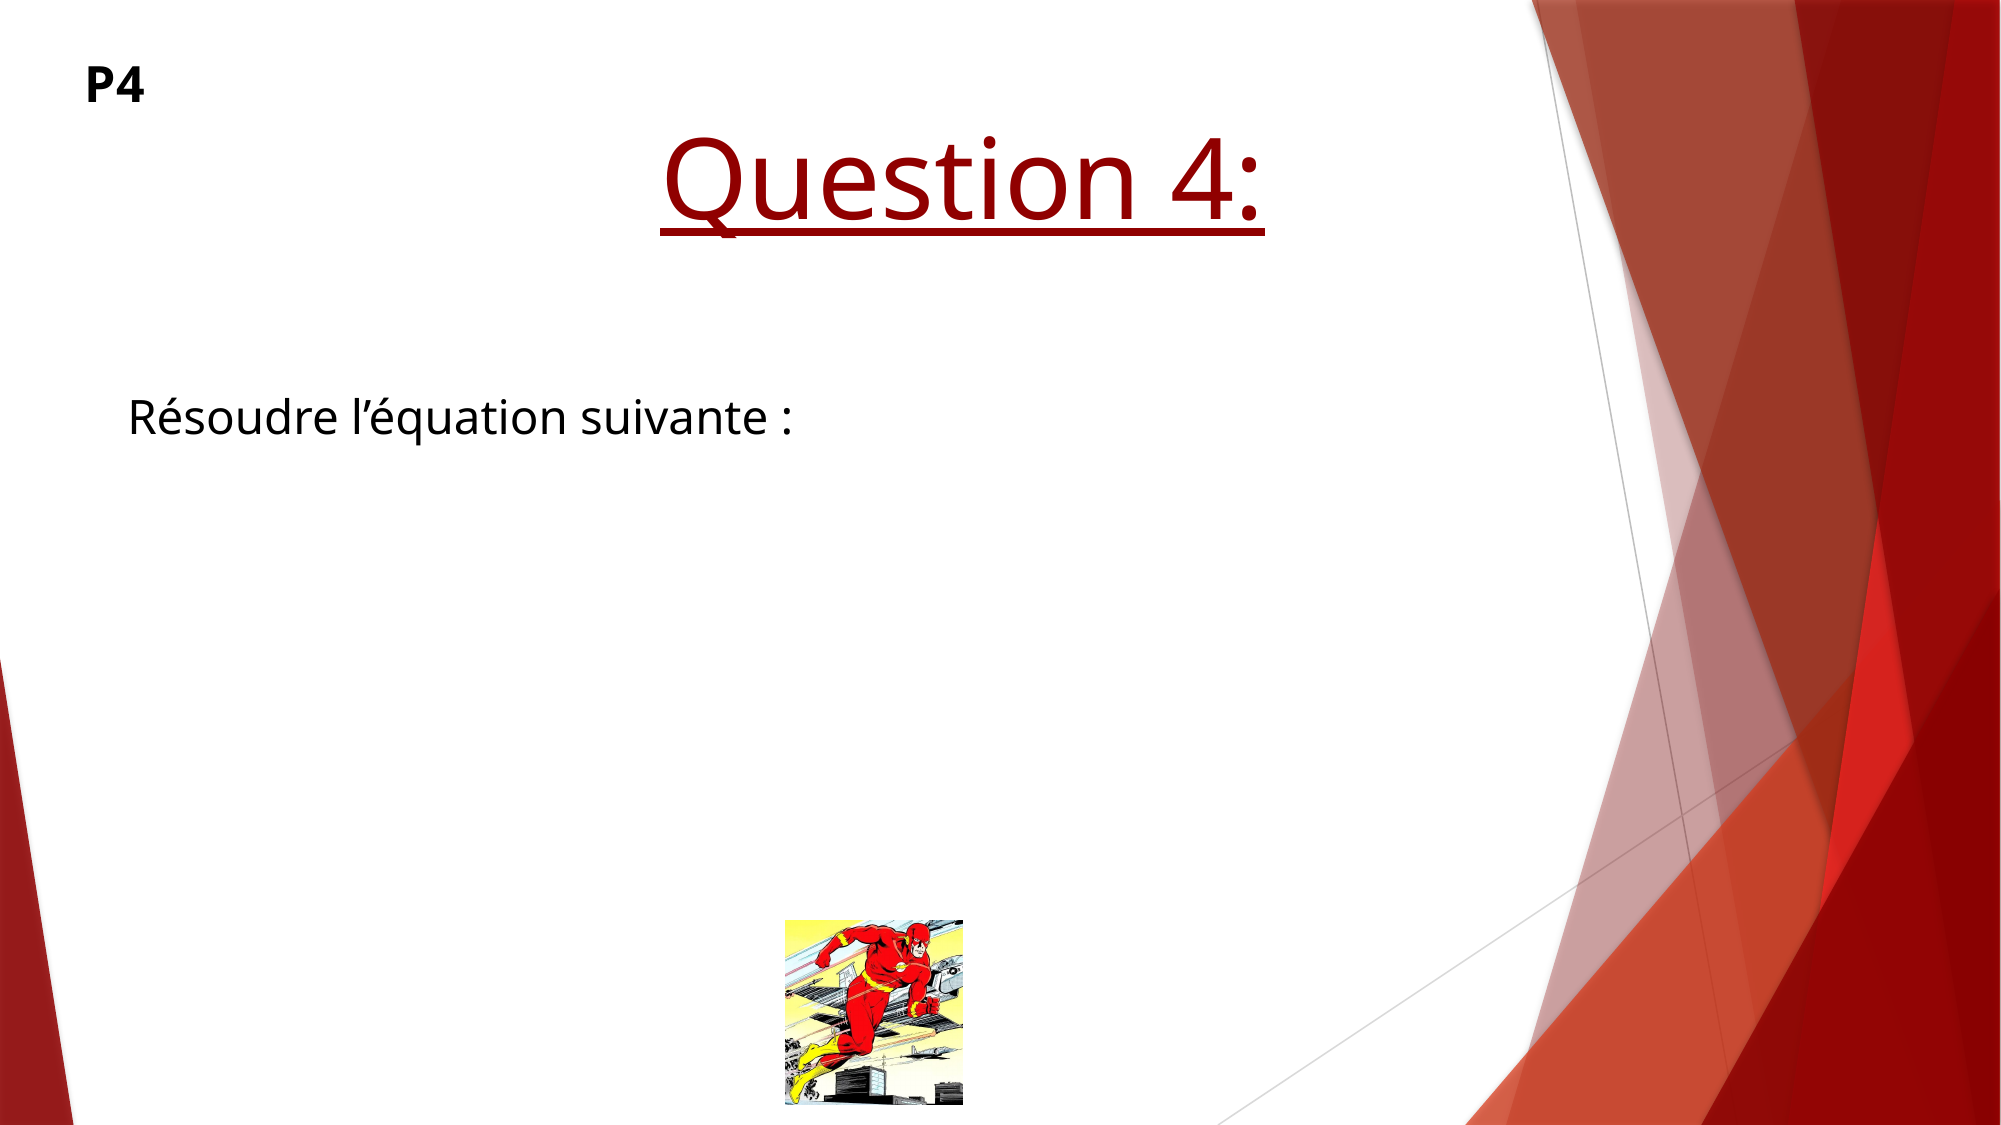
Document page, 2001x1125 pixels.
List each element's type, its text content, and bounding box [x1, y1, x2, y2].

text_box Question 4: [461, 99, 1464, 250]
picture [784, 919, 964, 1106]
text_box P4 [70, 45, 500, 120]
